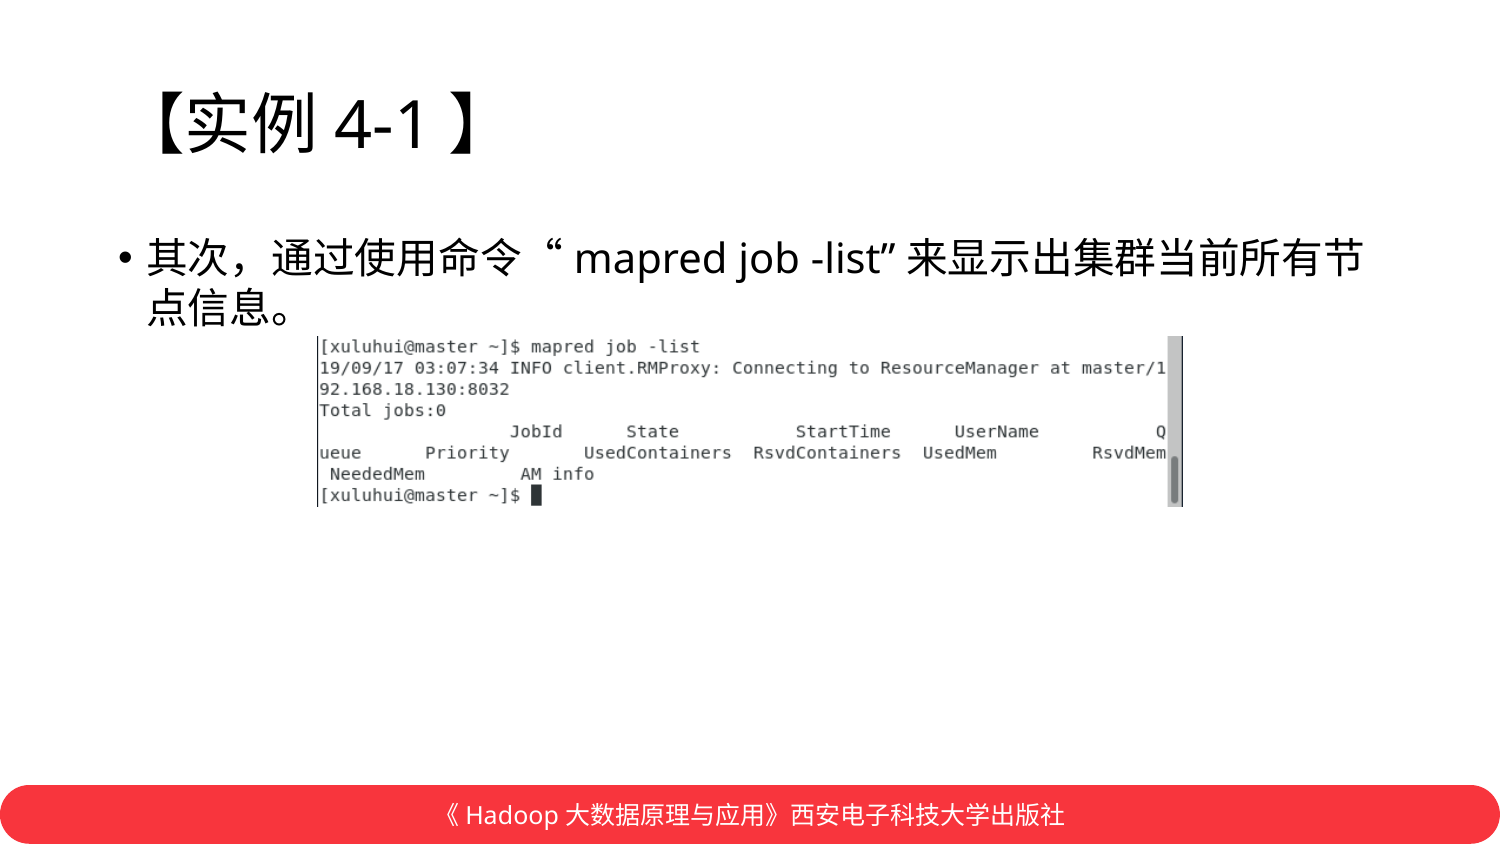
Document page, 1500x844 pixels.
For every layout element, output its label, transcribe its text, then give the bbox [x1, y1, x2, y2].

title 【实例4-1】 [103, 44, 1397, 208]
picture [317, 336, 1183, 508]
list 其次，通过使用命令“mapred job -list”来显示出集群当前所有节点信息。 [103, 224, 1397, 760]
